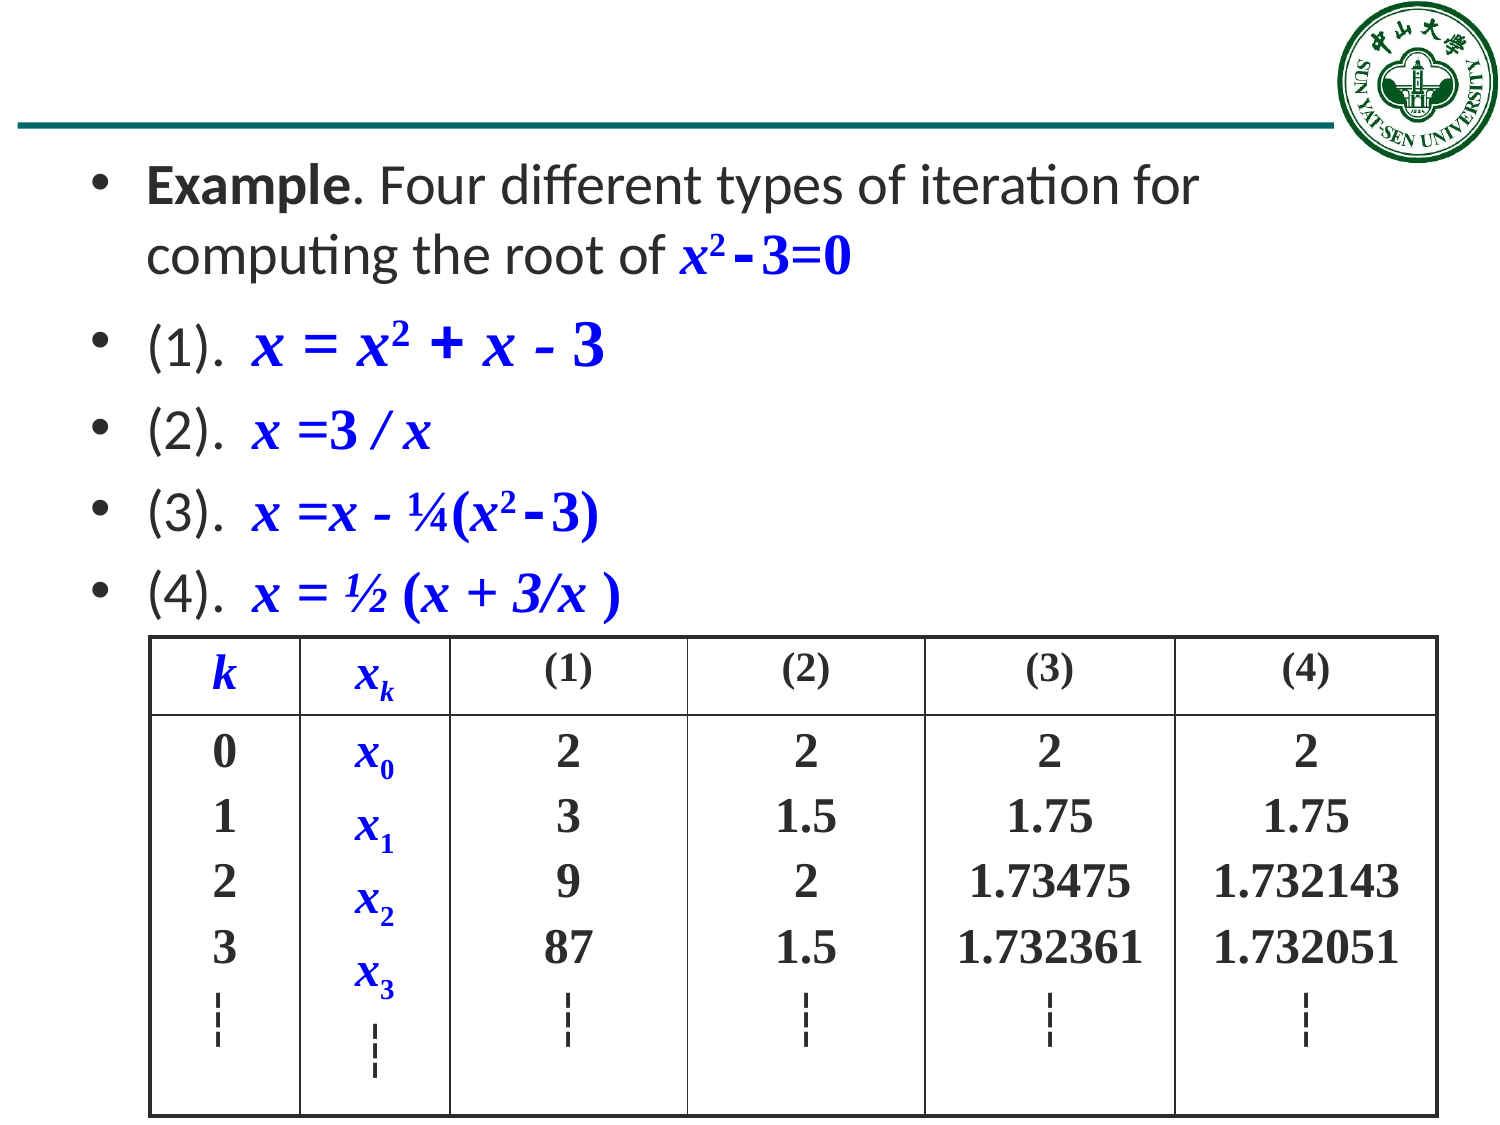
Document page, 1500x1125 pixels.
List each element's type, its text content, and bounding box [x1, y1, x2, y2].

table_header (1) [451, 639, 687, 714]
table_header k [152, 639, 299, 714]
table_header (3) [926, 639, 1174, 714]
picture [1334, 0, 1500, 166]
table_cell 0 1 2 3 ┆ [152, 716, 299, 1114]
table_header (4) [1176, 639, 1435, 714]
table_cell 2 3 9 87 ┆ [451, 716, 687, 1114]
table_header xk [301, 639, 449, 714]
table_cell 2 1.75 1.73475 1.732361 ┆ [926, 716, 1174, 1114]
table_cell 2 1.5 2 1.5 ┆ [688, 716, 924, 1114]
table_cell 2 1.75 1.732143 1.732051 ┆ [1176, 716, 1435, 1114]
table_header (2) [688, 639, 924, 714]
list Example. Four different types of iteration for computing the root of x2-3=0 (1). x = x2 + x - 3 (2). x =3 / x (3). x =x - ¼(x2-3) (4). x = ½ (x + 3/x ) [75, 138, 1425, 1101]
table_cell x0 x1 x2 x3 ┆ [301, 716, 449, 1114]
